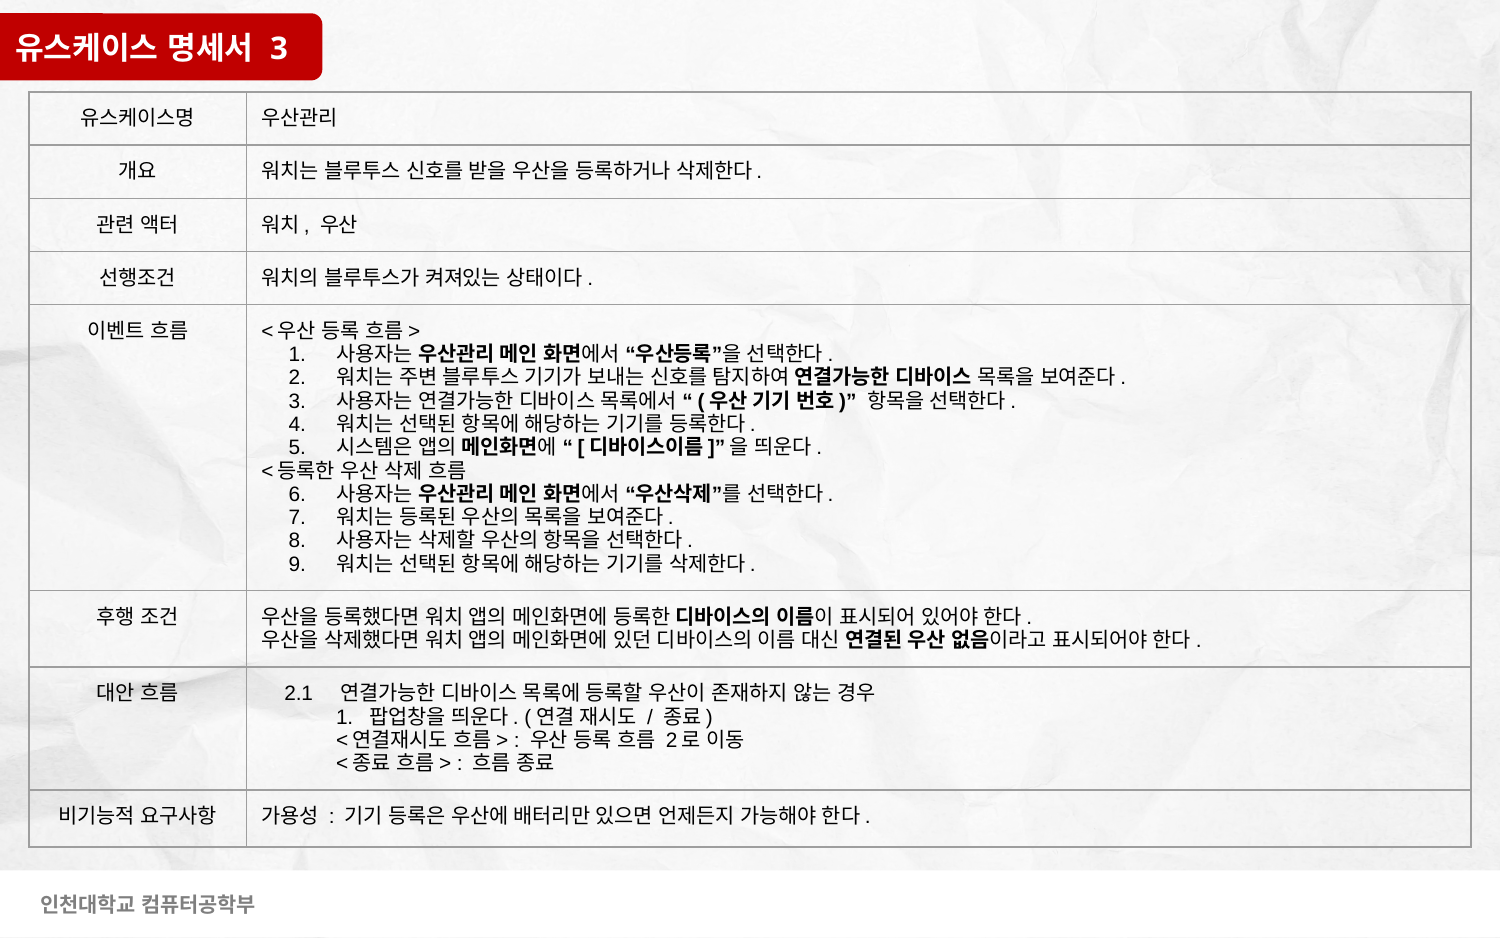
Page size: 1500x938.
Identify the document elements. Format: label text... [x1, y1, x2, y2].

table_cell 대안 흐름 [30, 668, 246, 789]
table_header 유스케이스명 [30, 93, 246, 144]
text_box 유스케이스 명세서 3 [0, 13, 335, 54]
table_cell 가용성 : 기기 등록은 우산에 배터리만 있으면 언제든지 가능해야 한다. [247, 791, 1470, 846]
table_header 우산관리 [247, 93, 1470, 144]
table_cell 관련 액터 [30, 199, 246, 251]
table_cell 워치, 우산 [247, 199, 1470, 251]
table_cell 2.1 연결가능한 디바이스 목록에 등록할 우산이 존재하지 않는 경우 1. 팝업창을 띄운다. (연결 재시도 / 종료) <연결재시도 흐름> : 우산 등록 흐름 2로 이동 <종료 흐름> : 흐름 종료 [247, 668, 1470, 789]
text_box [0, 870, 1500, 938]
table_cell 워치의 블루투스가 켜져있는 상태이다. [247, 252, 1470, 304]
text_box 인천대학교 컴퓨터공학부 [0, 883, 296, 925]
text_box [0, 54, 323, 81]
table_cell 워치는 블루투스 신호를 받을 우산을 등록하거나 삭제한다. [247, 146, 1470, 198]
table_cell 후행 조건 [30, 591, 246, 666]
table_cell 선행조건 [30, 252, 246, 304]
table_cell 우산을 등록했다면 워치 앱의 메인화면에 등록한 디바이스의 이름이 표시되어 있어야 한다. 우산을 삭제했다면 워치 앱의 메인화면에 있던 디바이스의 이름 대신 연결된 우산 없음이라고 표시되어야 한다. [247, 591, 1470, 666]
table_cell <우산 등록 흐름> 사용자는 우산관리 메인 화면에서 “우산등록”을 선택한다. 워치는 주변 블루투스 기기가 보내는 신호를 탐지하여 연결가능한 디바이스 목록을 보여준다. 사용자는 연결가능한 디바이스 목록에서 “(우산 기기 번호)” 항목을 선택한다. 워치는 선택된 항목에 해당하는 기기를 등록한다. 시스템은 앱의 메인화면에 “[디바이스이름]”을 띄운다. <등록한 우산 삭제 흐름 사용자는 우산관리 메인 화면에서 “우산삭제”를 선택한다. 워치는 등록된 우산의 목록을 보여준다. 사용자는 삭제할 우산의 항목을 선택한다. 워치는 선택된 항목에 해당하는 기기를 삭제한다. [247, 305, 1470, 590]
table_cell 이벤트 흐름 [30, 305, 246, 590]
table_cell 개요 [30, 146, 246, 198]
table_cell 비기능적 요구사항 [30, 791, 246, 846]
